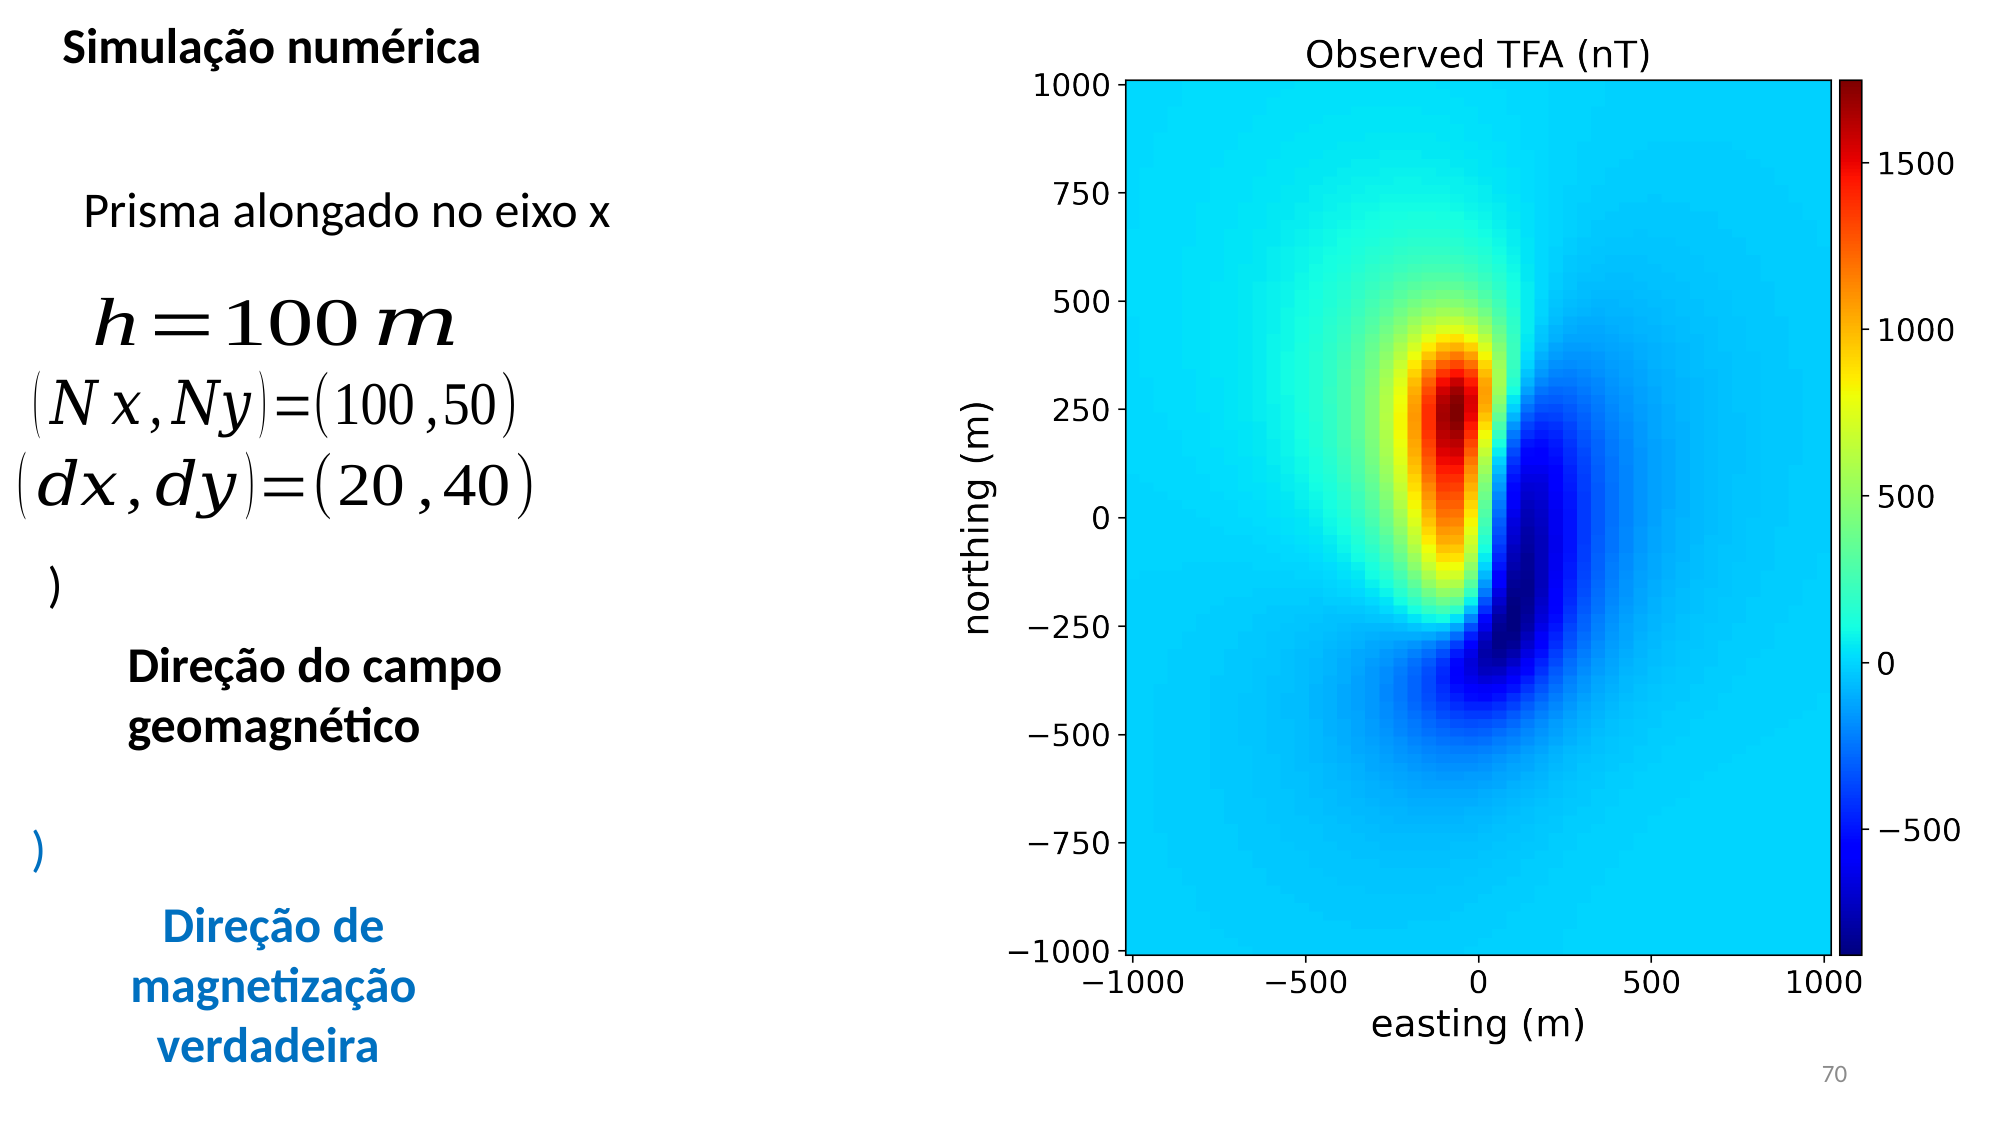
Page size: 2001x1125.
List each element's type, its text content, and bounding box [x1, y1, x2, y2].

text_box Direção do campo geomagnético [112, 625, 521, 761]
text_box Simulação numérica [47, 6, 603, 81]
text_box Prisma alongado no eixo x [68, 170, 656, 295]
text_box Direção de magnetização verdadeira [32, 885, 515, 1081]
slide_number 70 [1412, 1067, 1863, 1103]
picture [937, 16, 1988, 1067]
